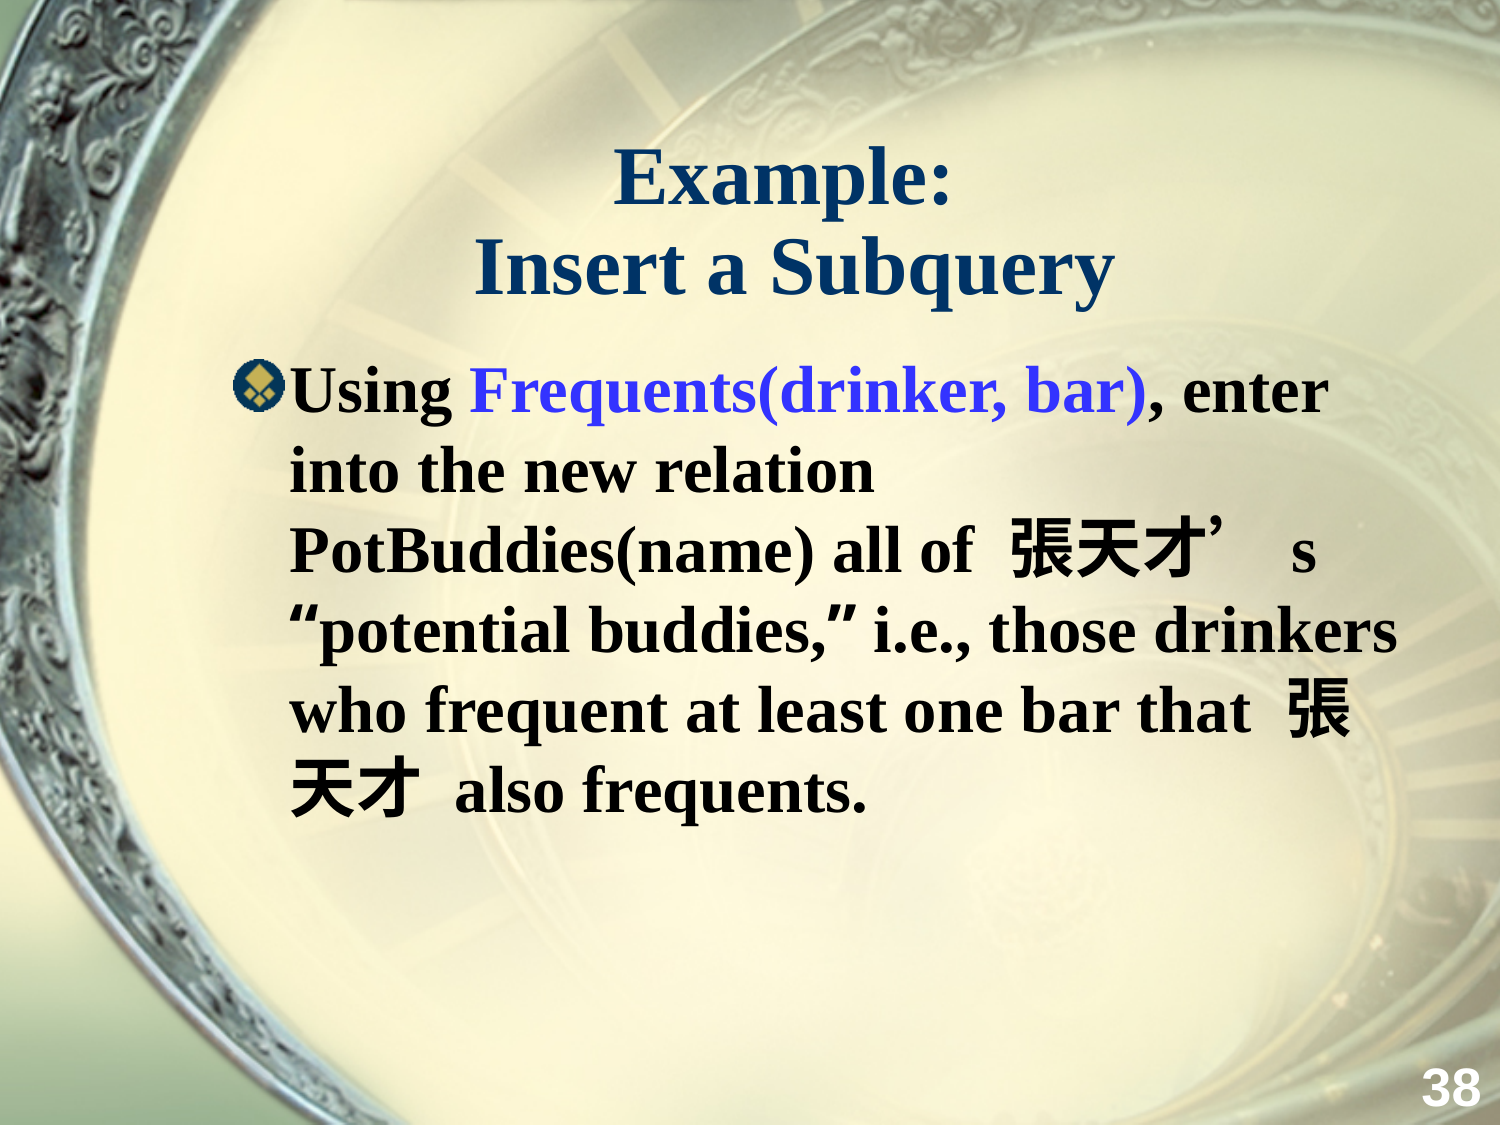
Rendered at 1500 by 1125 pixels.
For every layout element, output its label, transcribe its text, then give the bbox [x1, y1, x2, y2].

title Example: Insert a Subquery [194, 125, 1395, 263]
list Using Frequents(drinker, bar), enter into the new relation PotBuddies(name) all of 張天才’s “potential buddies,” i.e., those drinkers who frequent at least one bar that 張天才 also frequents. [218, 338, 1419, 1026]
slide_number 38 [1403, 1044, 1500, 1125]
picture [0, 0, 1500, 1125]
